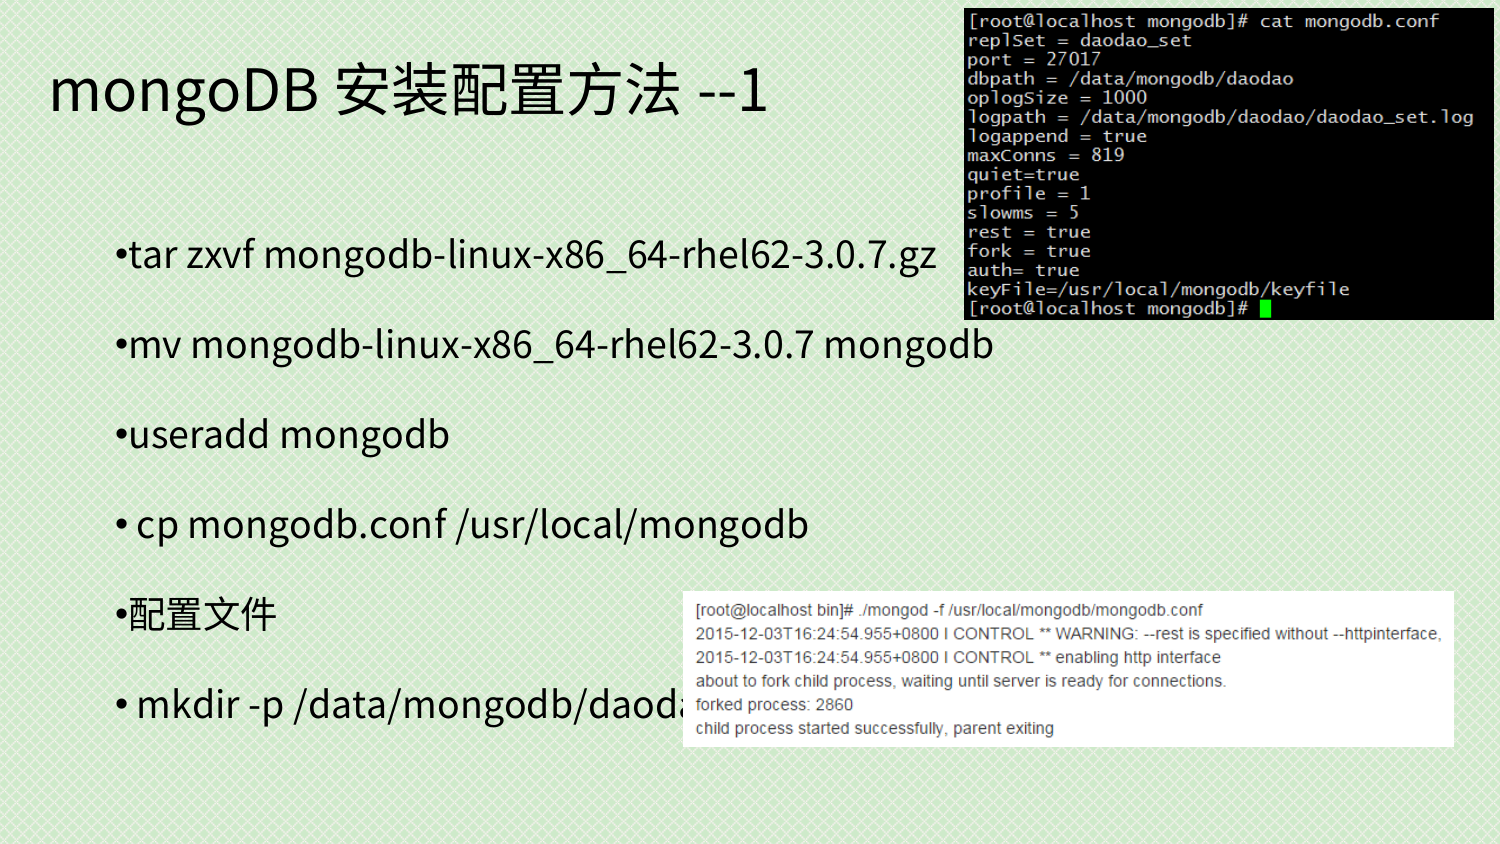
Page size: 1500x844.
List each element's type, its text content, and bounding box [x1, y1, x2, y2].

text_box tar zxvf mongodb-linux-x86_64-rhel62-3.0.7.gz mv mongodb-linux-x86_64-rhel62-3.0.7 mongodb useradd mongodb cp mongodb.conf /usr/local/mongodb 配置文件 mkdir -p /data/mongodb/daodao [100, 178, 1362, 734]
text_box mongoDB安装配置方法--1 [33, 45, 963, 131]
picture [0, 0, 1500, 845]
